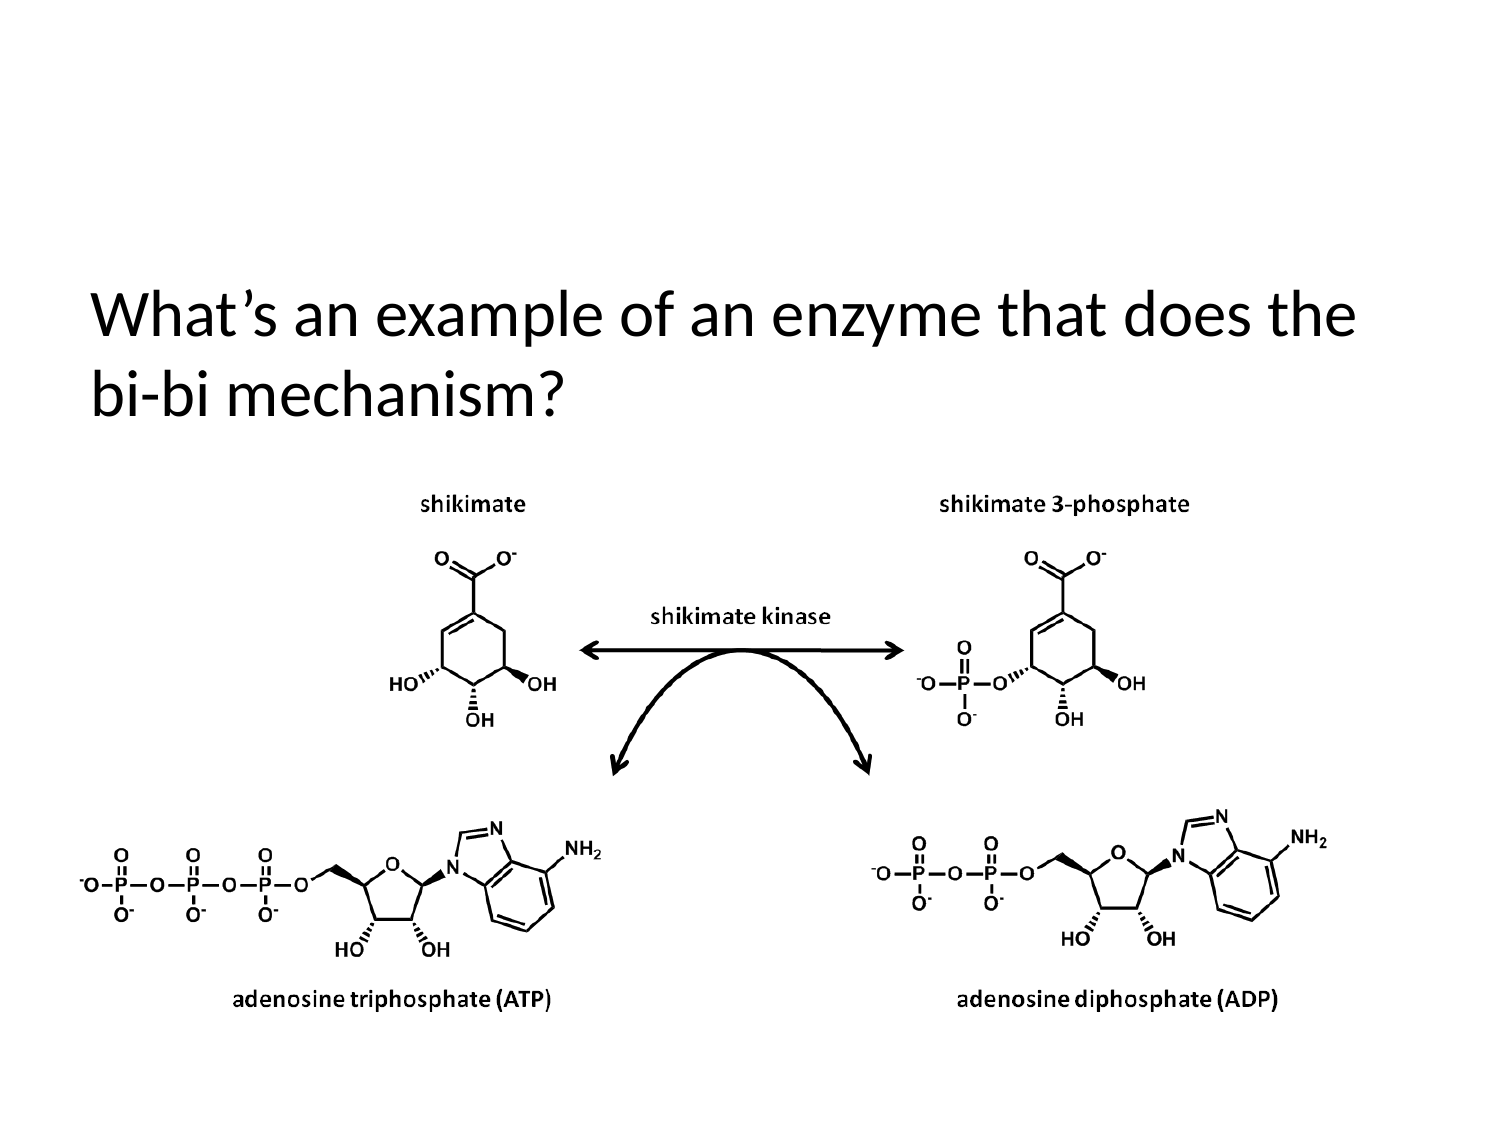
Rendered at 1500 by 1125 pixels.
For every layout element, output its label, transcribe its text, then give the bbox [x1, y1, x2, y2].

picture [74, 479, 1333, 1022]
list What’s an example of an enzyme that does the bi-bi mechanism? [75, 262, 1425, 1005]
